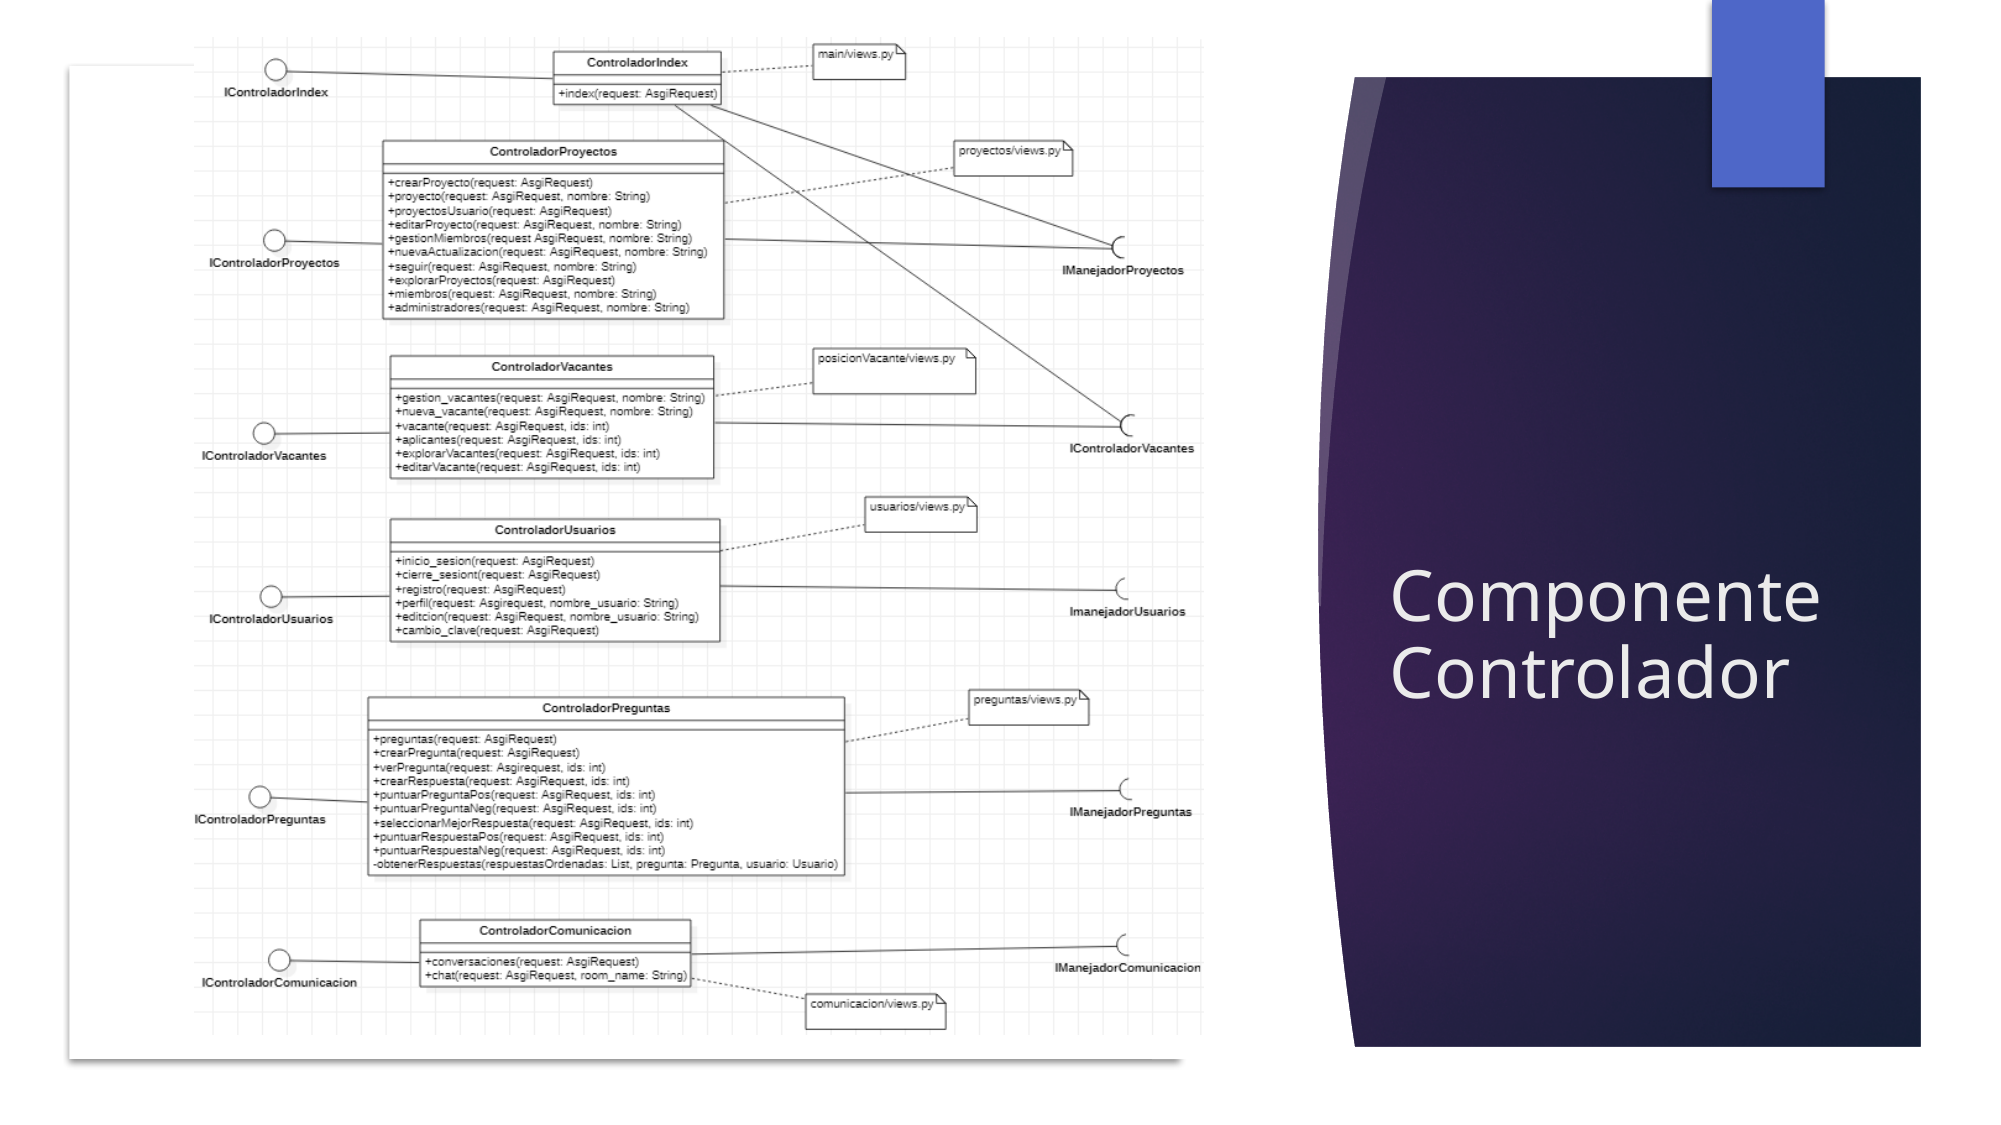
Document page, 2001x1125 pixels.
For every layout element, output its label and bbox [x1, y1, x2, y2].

text_box [0, 0, 2000, 1125]
text_box [69, 64, 1367, 1060]
picture [194, 37, 1204, 1035]
